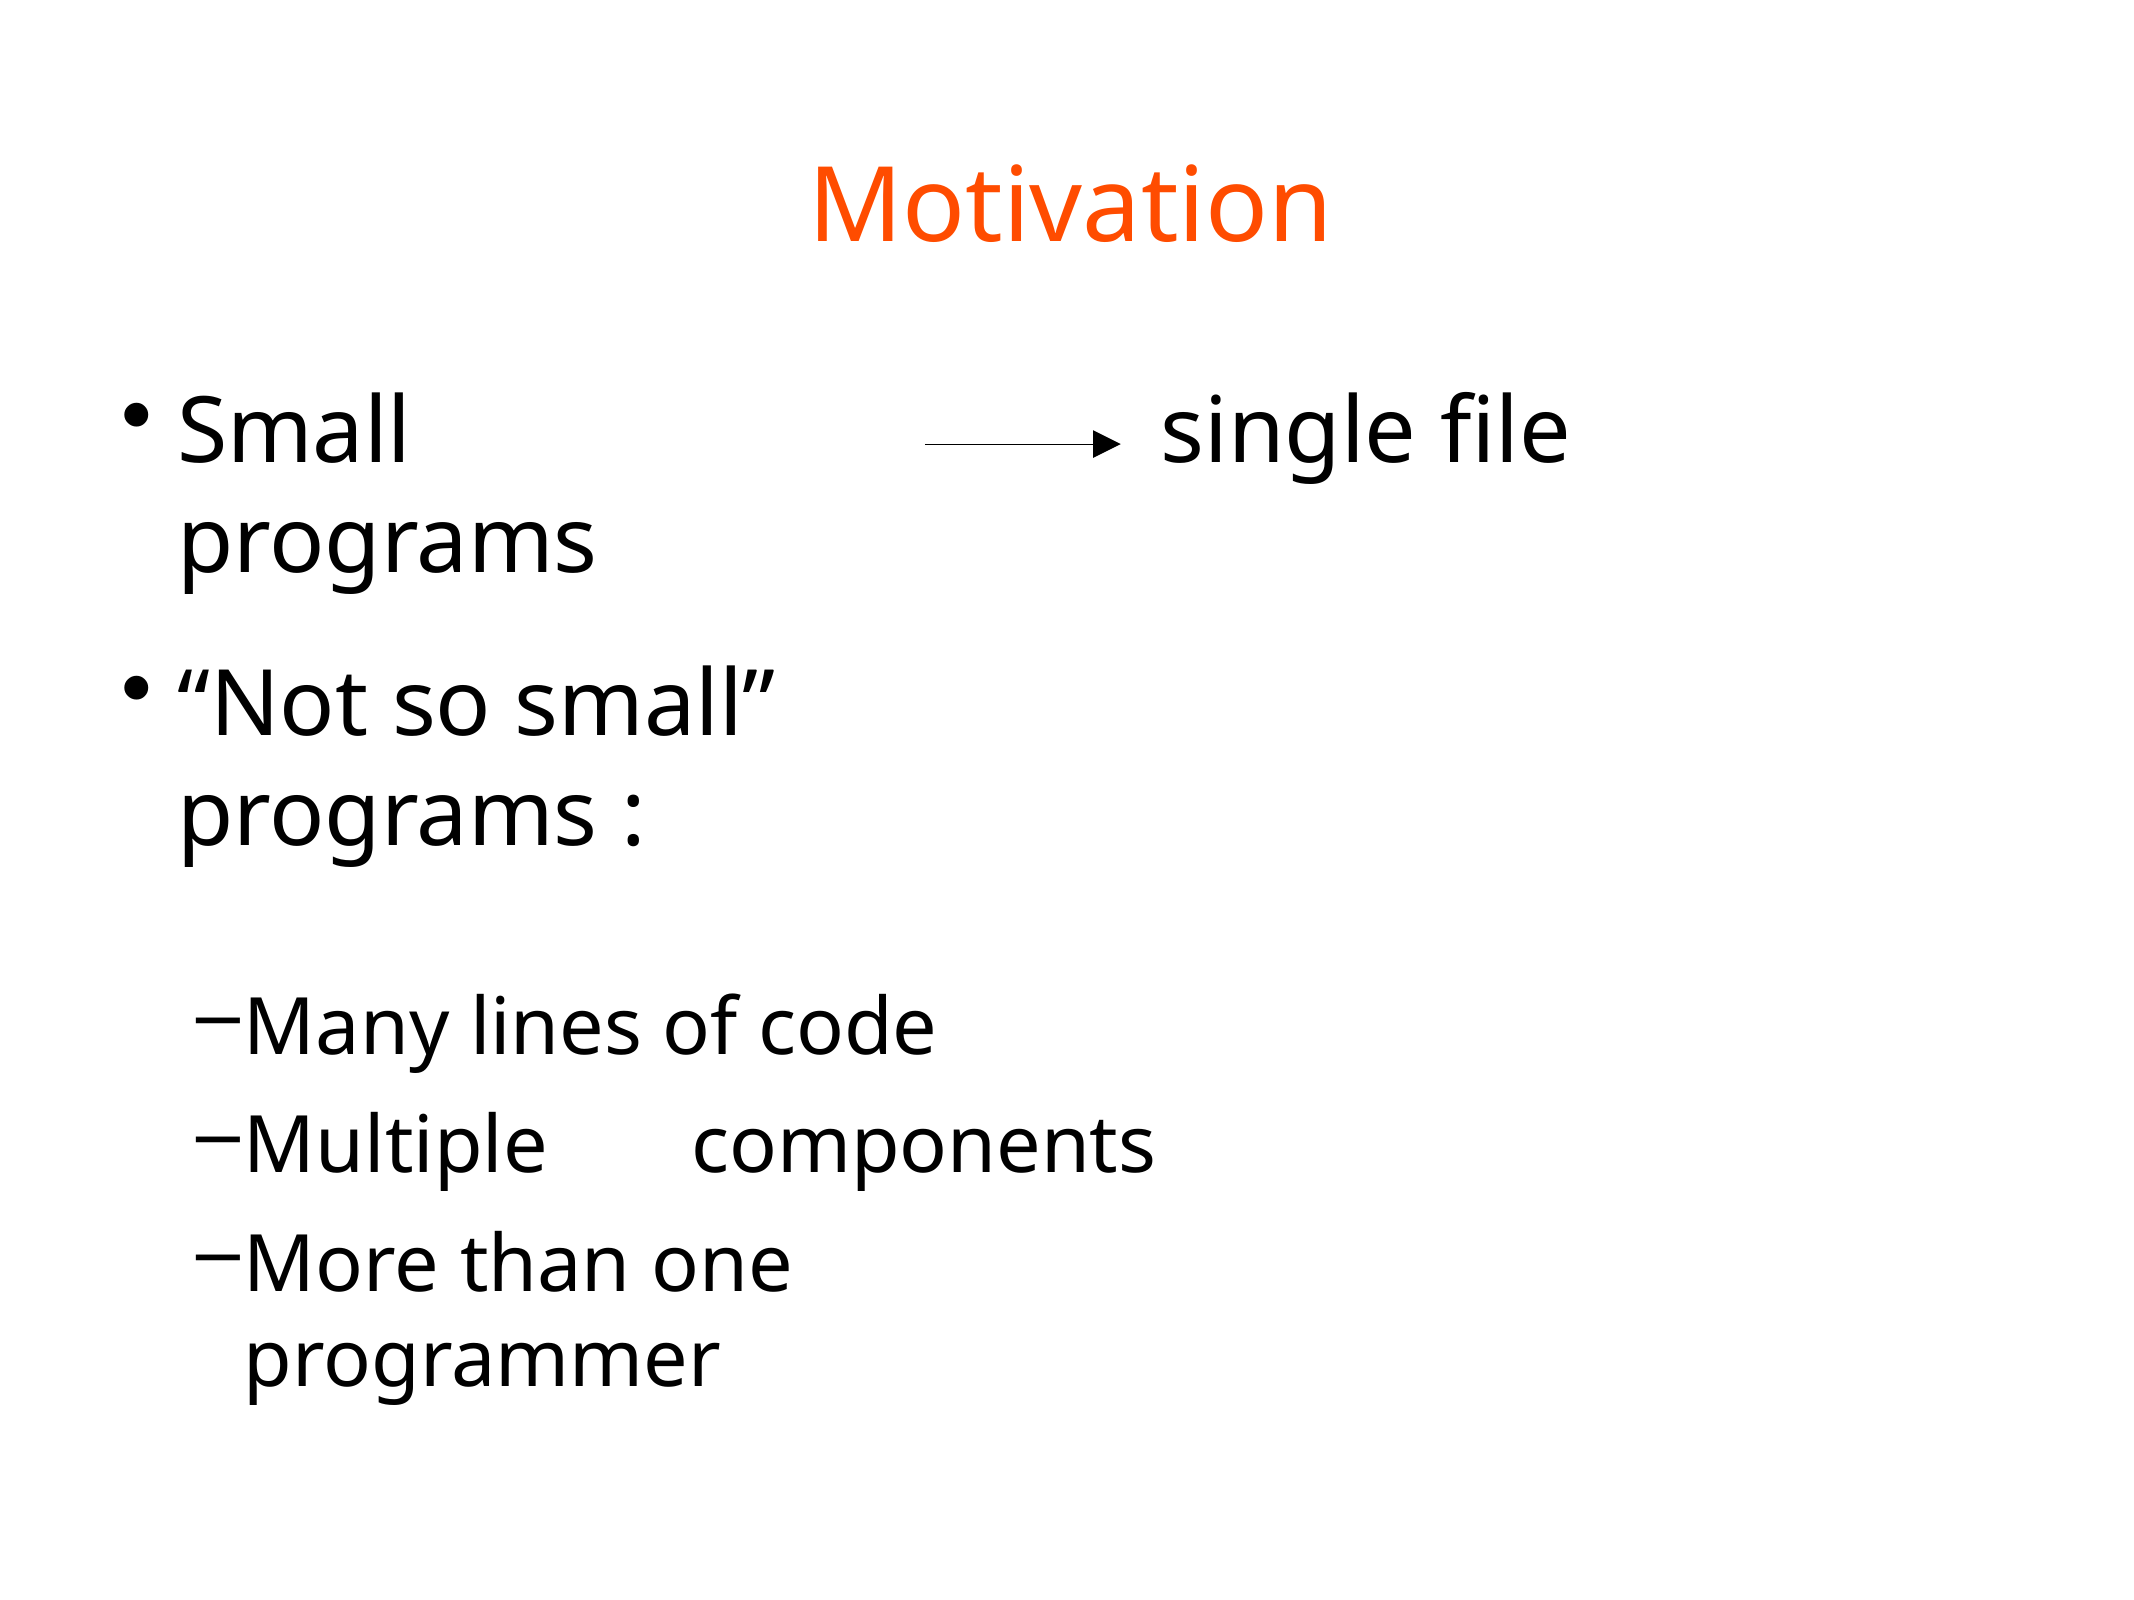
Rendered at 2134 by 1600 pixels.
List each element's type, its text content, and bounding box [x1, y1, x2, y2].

text_box single file [1158, 370, 1580, 481]
text_box [1093, 430, 1121, 458]
text_box Small programs [119, 371, 835, 592]
text_box “Not so small” programs : Many lines of code Multiple components More than one programmer [119, 643, 1255, 1403]
title Motivation [225, 27, 1908, 405]
